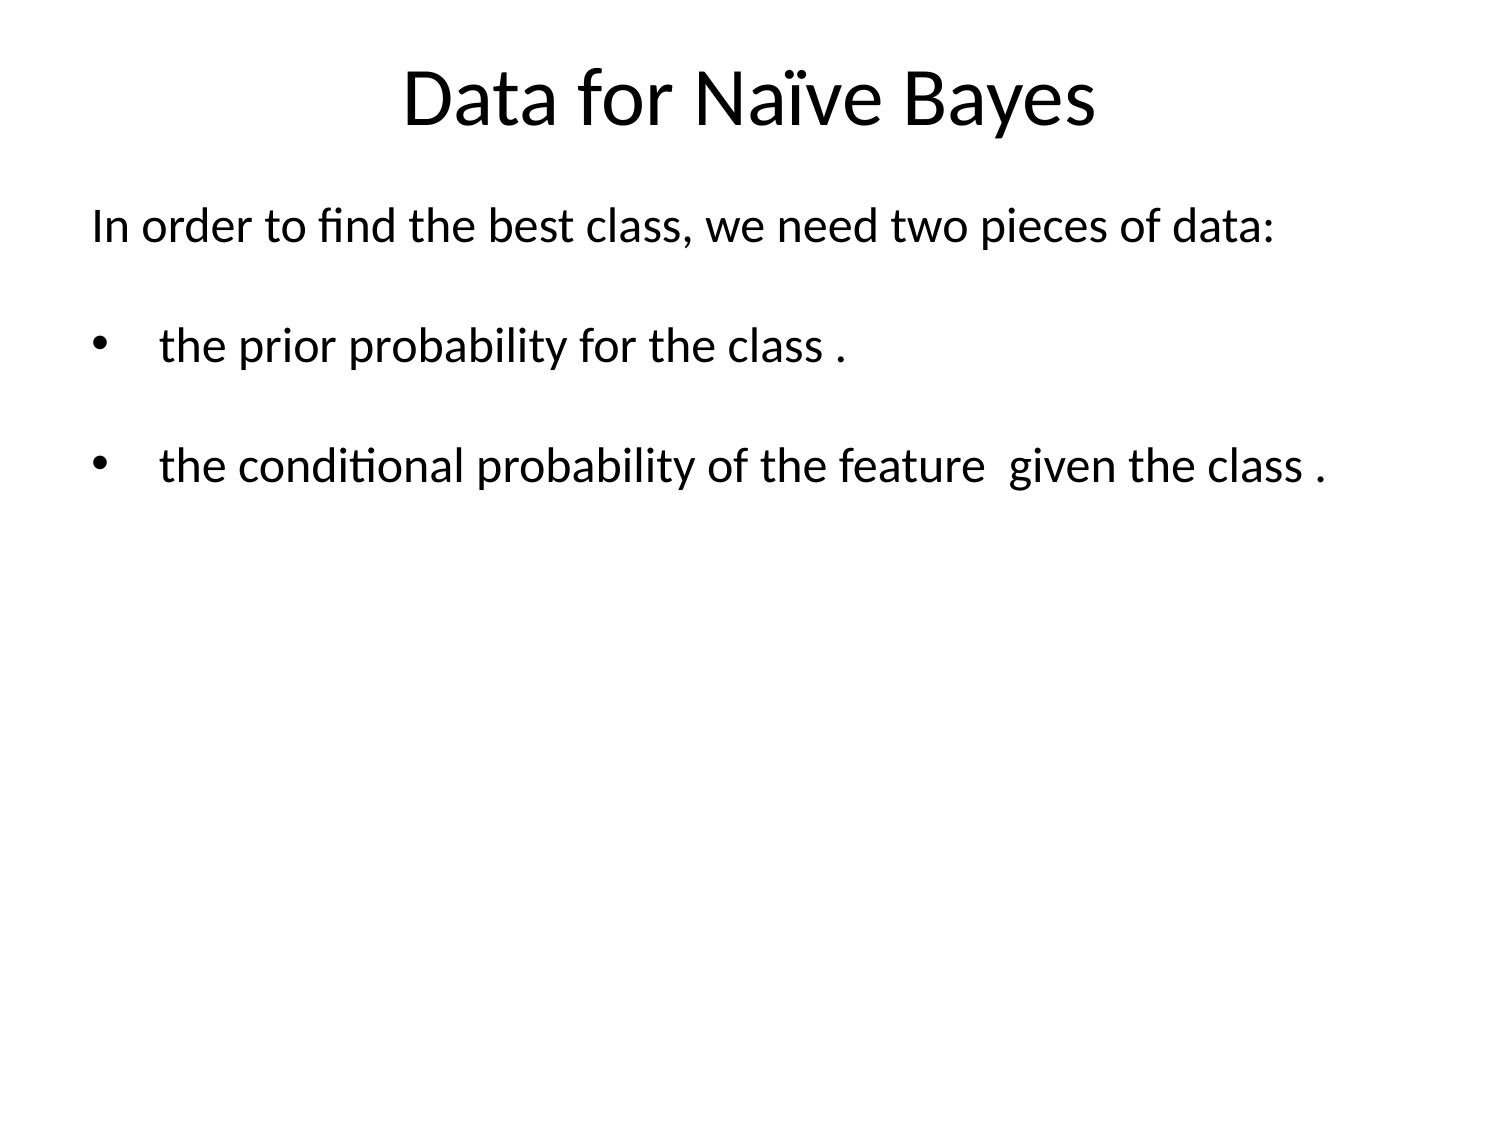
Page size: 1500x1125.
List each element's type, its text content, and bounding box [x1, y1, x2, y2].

title Data for Naïve Bayes [75, 0, 1425, 185]
list [87, 262, 1413, 1018]
